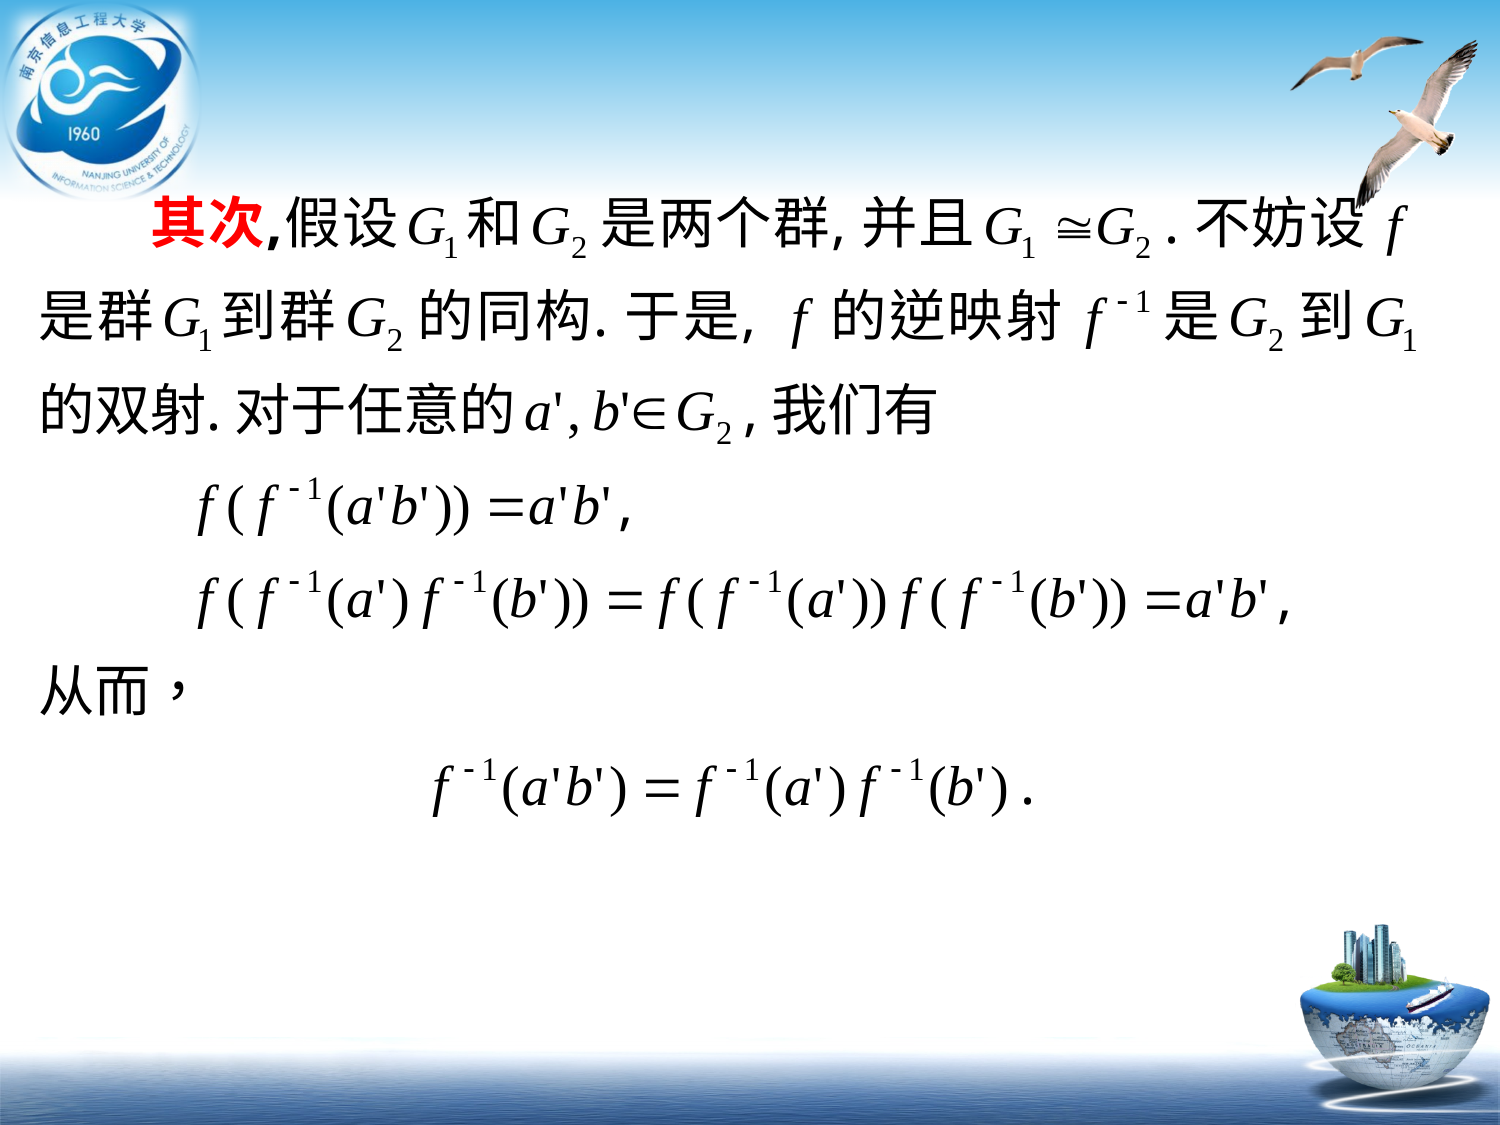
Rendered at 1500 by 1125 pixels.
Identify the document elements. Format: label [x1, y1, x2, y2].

picture [1289, 35, 1500, 213]
picture [26, 24, 178, 175]
picture [0, 970, 1500, 1125]
list [38, 167, 1433, 1016]
